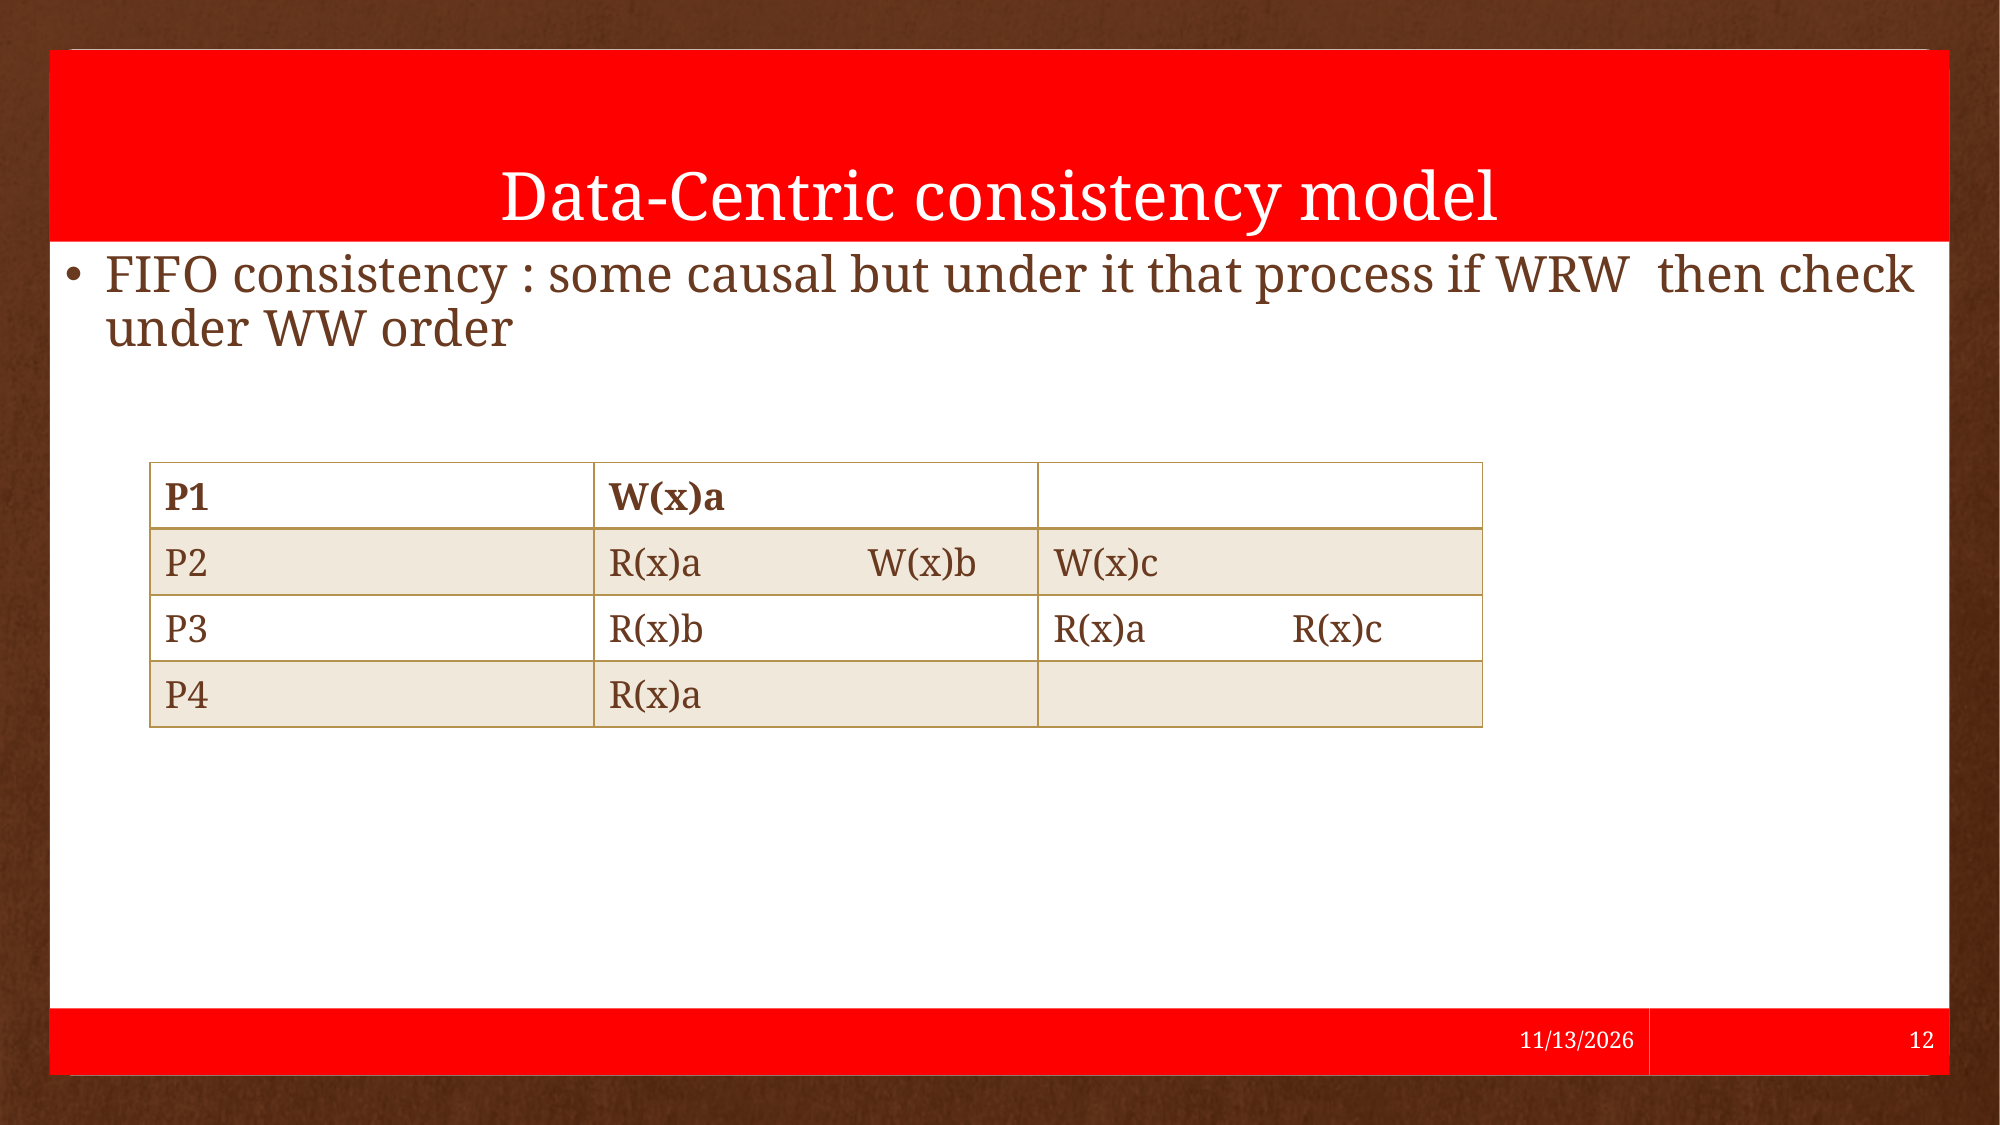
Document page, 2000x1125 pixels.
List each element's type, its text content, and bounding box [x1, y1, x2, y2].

table_cell R(x)a [595, 662, 1037, 726]
table_cell P4 [151, 662, 593, 726]
title Data-Centric consistency model [49, 50, 1950, 241]
table_cell R(x)a R(x)c [1039, 596, 1482, 660]
slide_number 12 [1649, 1008, 1950, 1075]
table_cell R(x)a W(x)b [595, 530, 1037, 594]
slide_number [49, 1008, 1649, 1075]
table_header P1 [151, 463, 593, 527]
table_header [1039, 463, 1482, 527]
list FIFO consistency : some causal but under it that process if WRW then check under WW order [49, 241, 1950, 996]
table_header W(x)a [595, 463, 1037, 527]
table_cell R(x)b [595, 596, 1037, 660]
table_cell [1039, 662, 1482, 726]
table_cell P2 [151, 530, 593, 594]
table_cell W(x)c [1039, 530, 1482, 594]
table_cell P3 [151, 596, 593, 660]
